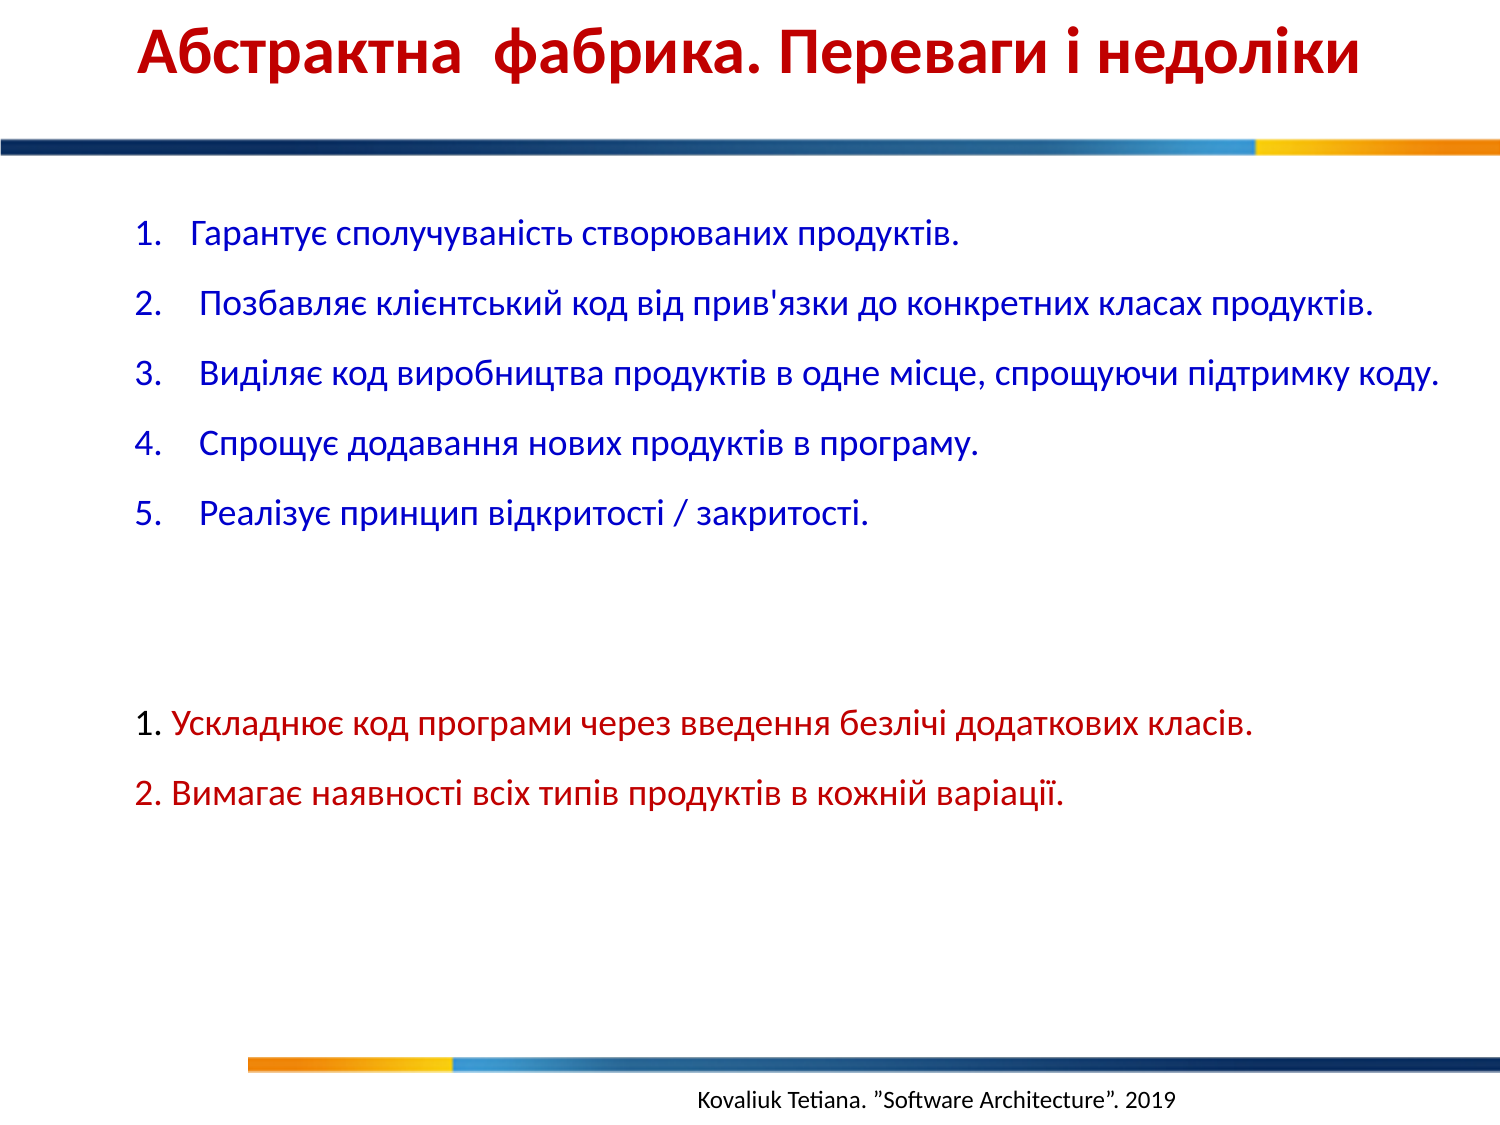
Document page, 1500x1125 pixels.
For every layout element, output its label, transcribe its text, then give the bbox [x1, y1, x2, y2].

text_box Абстрактна фабрика. Переваги і недоліки [0, 0, 1500, 95]
picture [248, 1057, 1500, 1073]
picture [2, 139, 1500, 155]
text_box Гарантує сполучуваність створюваних продуктів. Позбавляє клієнтський код від прив'язки до конкретних класах продуктів. Виділяє код виробництва продуктів в одне місце, спрощуючи підтримку коду. Спрощує додавання нових продуктів в програму. Реалізує принцип відкритості / закритості. 1. Ускладнює код програми через введення безлічі додаткових класів. 2. Вимагає наявності всіх типів продуктів в кожній варіації. [119, 200, 1460, 821]
